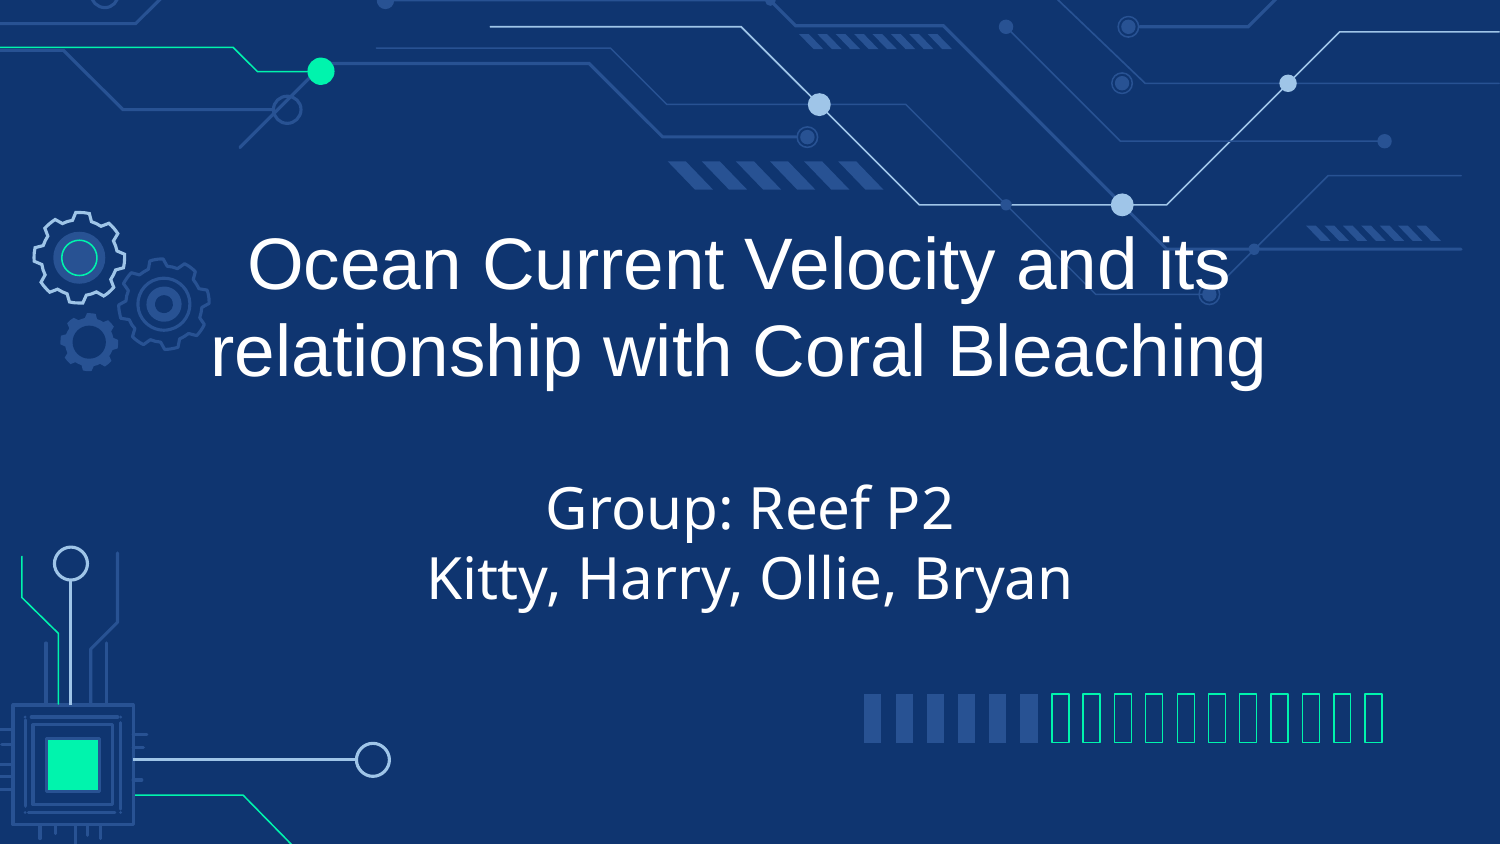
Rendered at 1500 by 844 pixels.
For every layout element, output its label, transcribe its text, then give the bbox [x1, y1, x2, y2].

title Ocean Current Velocity and its relationship with Coral Bleaching [155, 209, 1324, 398]
subtitle Group: Reef P2 Kitty, Harry, Ollie, Bryan [165, 498, 1335, 584]
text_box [0, 0, 335, 124]
